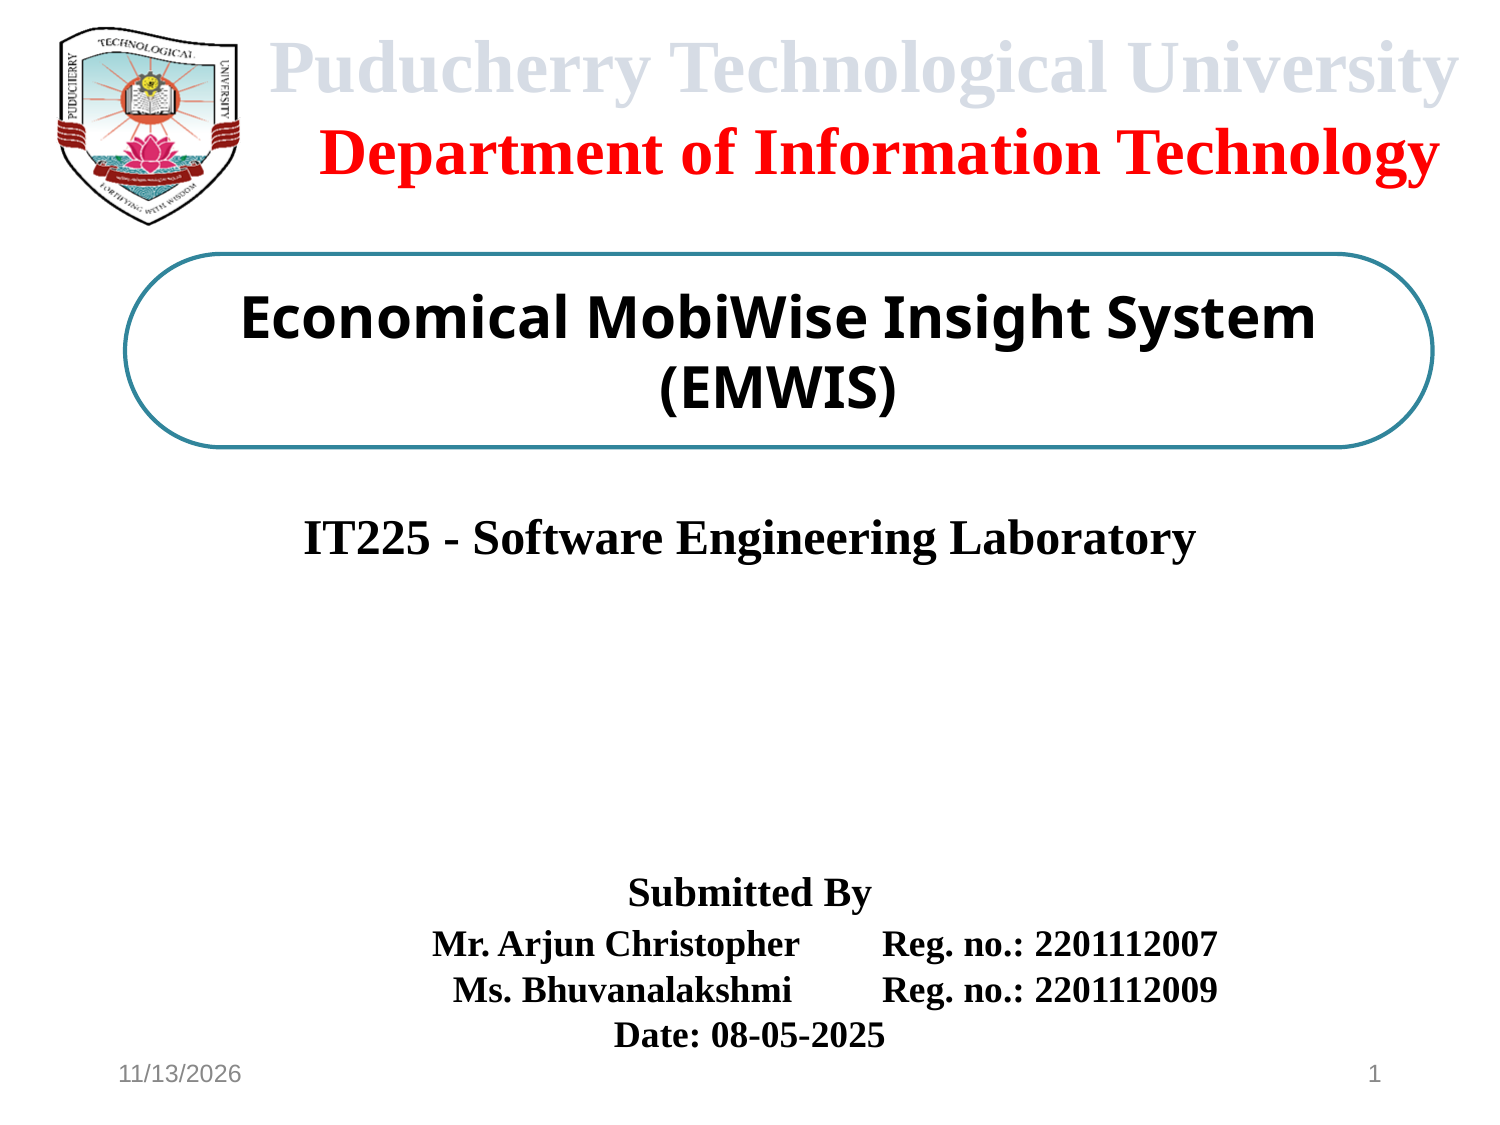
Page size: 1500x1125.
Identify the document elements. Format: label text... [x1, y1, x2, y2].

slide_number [103, 1042, 441, 1103]
text_box Puducherry Technological University Department of Information Technology [254, 10, 1476, 195]
picture [52, 10, 245, 237]
slide_number 1 [1059, 1042, 1397, 1103]
text_box Economical MobiWise Insight System (EMWIS) [125, 253, 1433, 448]
text_box IT225 - Software Engineering Laboratory Submitted By Mr. Arjun Christopher Reg. no.: 2201112007 Ms. Bhuvanalakshmi Reg. no.: 2201112009 Date: 08-05-2025 [240, 447, 1260, 592]
